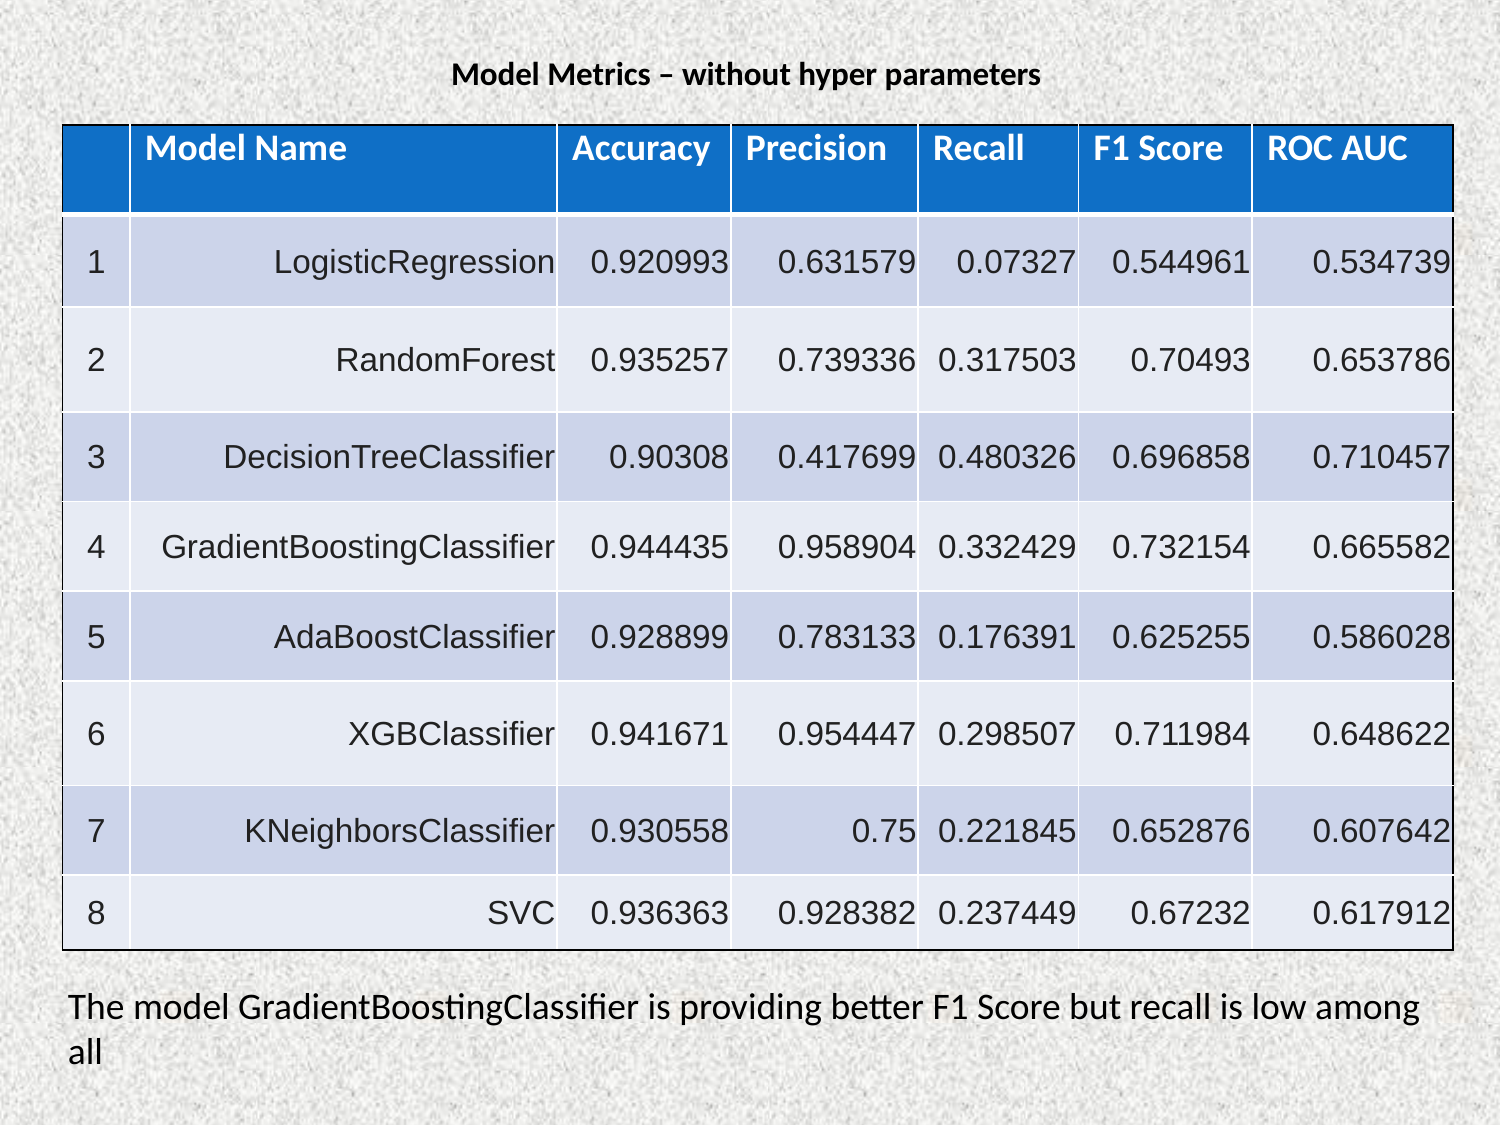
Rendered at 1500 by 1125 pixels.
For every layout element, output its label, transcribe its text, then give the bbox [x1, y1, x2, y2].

table_cell 6 [63, 682, 129, 785]
table_cell 0.665582 [1253, 502, 1452, 590]
table_cell 0.237449 [919, 876, 1078, 949]
table_cell 0.298507 [919, 682, 1078, 785]
table_cell 3 [63, 413, 129, 501]
table_cell 0.534739 [1253, 217, 1452, 306]
table_header ROC AUC [1253, 126, 1452, 212]
table_cell 5 [63, 592, 129, 680]
table_cell 0.732154 [1079, 502, 1251, 590]
table_cell 0.652876 [1079, 786, 1251, 874]
table_cell 0.783133 [732, 592, 917, 680]
table_cell 0.944435 [558, 502, 730, 590]
table_cell 0.648622 [1253, 682, 1452, 785]
table_cell 0.317503 [919, 308, 1078, 411]
table_cell RandomForest [131, 308, 556, 411]
table_cell 0.954447 [732, 682, 917, 785]
table_cell 0.70493 [1079, 308, 1251, 411]
title Model Metrics – without hyper parameters [75, 45, 1425, 100]
table_cell KNeighborsClassifier [131, 786, 556, 874]
table_cell 0.07327 [919, 217, 1078, 306]
table_cell 0.653786 [1253, 308, 1452, 411]
table_cell 0.936363 [558, 876, 730, 949]
table_cell 0.544961 [1079, 217, 1251, 306]
table_cell XGBClassifier [131, 682, 556, 785]
table_header Precision [732, 126, 917, 212]
table_cell 0.696858 [1079, 413, 1251, 501]
table_header Model Name [131, 126, 556, 212]
table_cell 0.67232 [1079, 876, 1251, 949]
table_cell 4 [63, 502, 129, 590]
table_header [63, 126, 129, 212]
table_cell 0.75 [732, 786, 917, 874]
table_header Recall [919, 126, 1078, 212]
table_cell 0.617912 [1253, 876, 1452, 949]
table_cell 0.920993 [558, 217, 730, 306]
table_cell 0.928899 [558, 592, 730, 680]
table_cell SVC [131, 876, 556, 949]
table_cell 0.928382 [732, 876, 917, 949]
table_cell 0.631579 [732, 217, 917, 306]
table_cell 8 [63, 876, 129, 949]
table_cell 7 [63, 786, 129, 874]
table_cell 0.176391 [919, 592, 1078, 680]
picture [0, 0, 1500, 1125]
table_header Accuracy [558, 126, 730, 212]
table_cell DecisionTreeClassifier [131, 413, 556, 501]
table_cell 0.480326 [919, 413, 1078, 501]
table_cell 0.607642 [1253, 786, 1452, 874]
table_cell AdaBoostClassifier [131, 592, 556, 680]
table_header F1 Score [1079, 126, 1251, 212]
table_cell 2 [63, 308, 129, 411]
text_box The model GradientBoostingClassifier is providing better F1 Score but recall is low among all [53, 974, 1454, 1080]
table_cell GradientBoostingClassifier [131, 502, 556, 590]
table_cell 0.586028 [1253, 592, 1452, 680]
table_cell 0.710457 [1253, 413, 1452, 501]
table_cell 0.958904 [732, 502, 917, 590]
table_cell 1 [63, 217, 129, 306]
table_cell 0.332429 [919, 502, 1078, 590]
table_cell 0.711984 [1079, 682, 1251, 785]
table_cell 0.417699 [732, 413, 917, 501]
table_cell 0.935257 [558, 308, 730, 411]
table_cell 0.941671 [558, 682, 730, 785]
table_cell 0.739336 [732, 308, 917, 411]
table_cell 0.625255 [1079, 592, 1251, 680]
table_cell LogisticRegression [131, 217, 556, 306]
table_cell 0.90308 [558, 413, 730, 501]
table_cell 0.930558 [558, 786, 730, 874]
table_cell 0.221845 [919, 786, 1078, 874]
